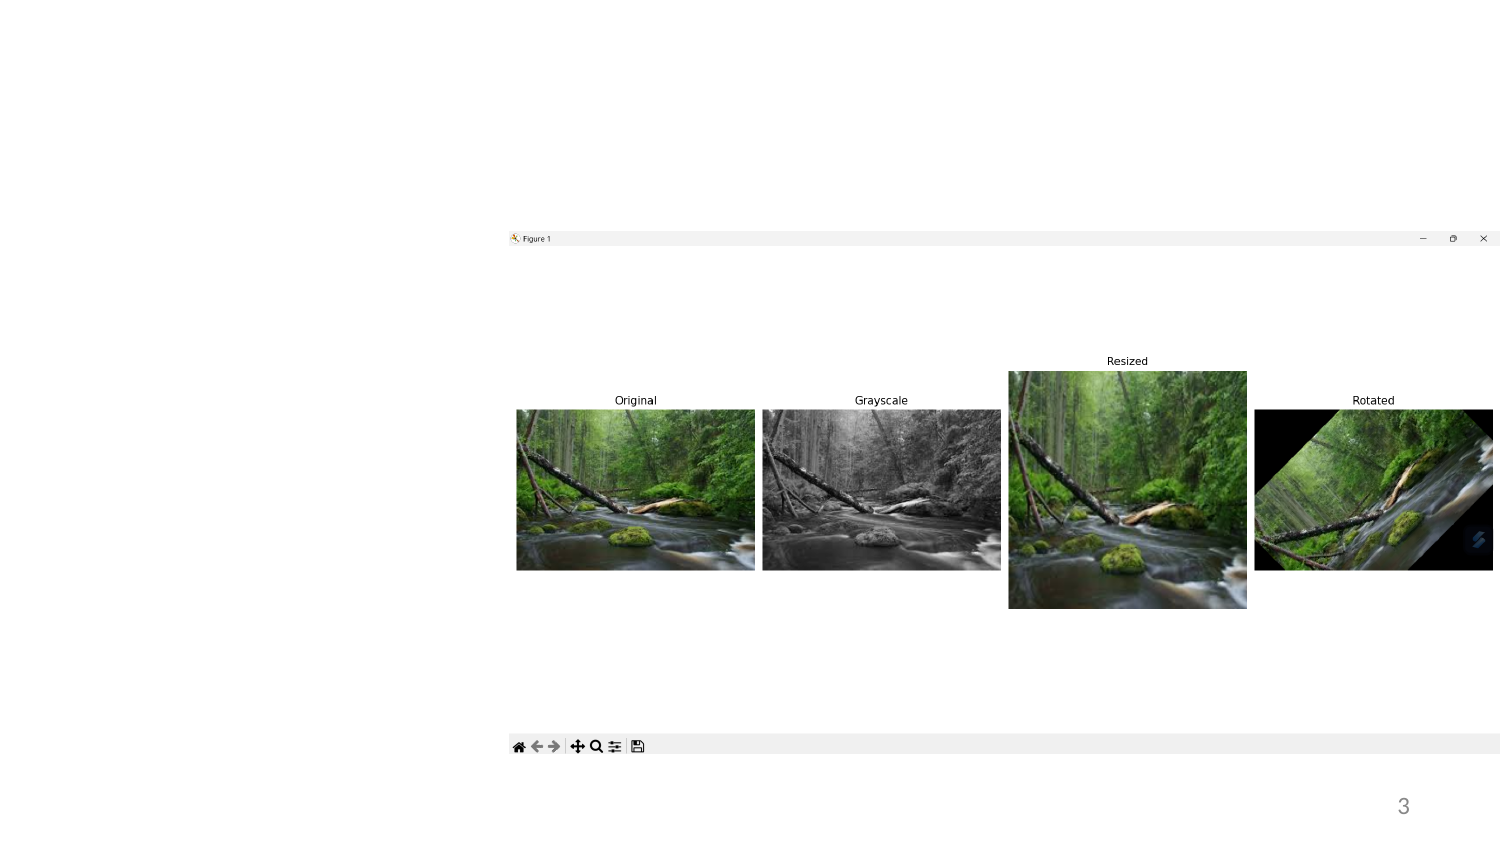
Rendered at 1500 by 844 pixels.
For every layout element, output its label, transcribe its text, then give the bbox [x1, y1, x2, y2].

slide_number 3 [1074, 782, 1425, 827]
picture [509, 231, 1500, 754]
